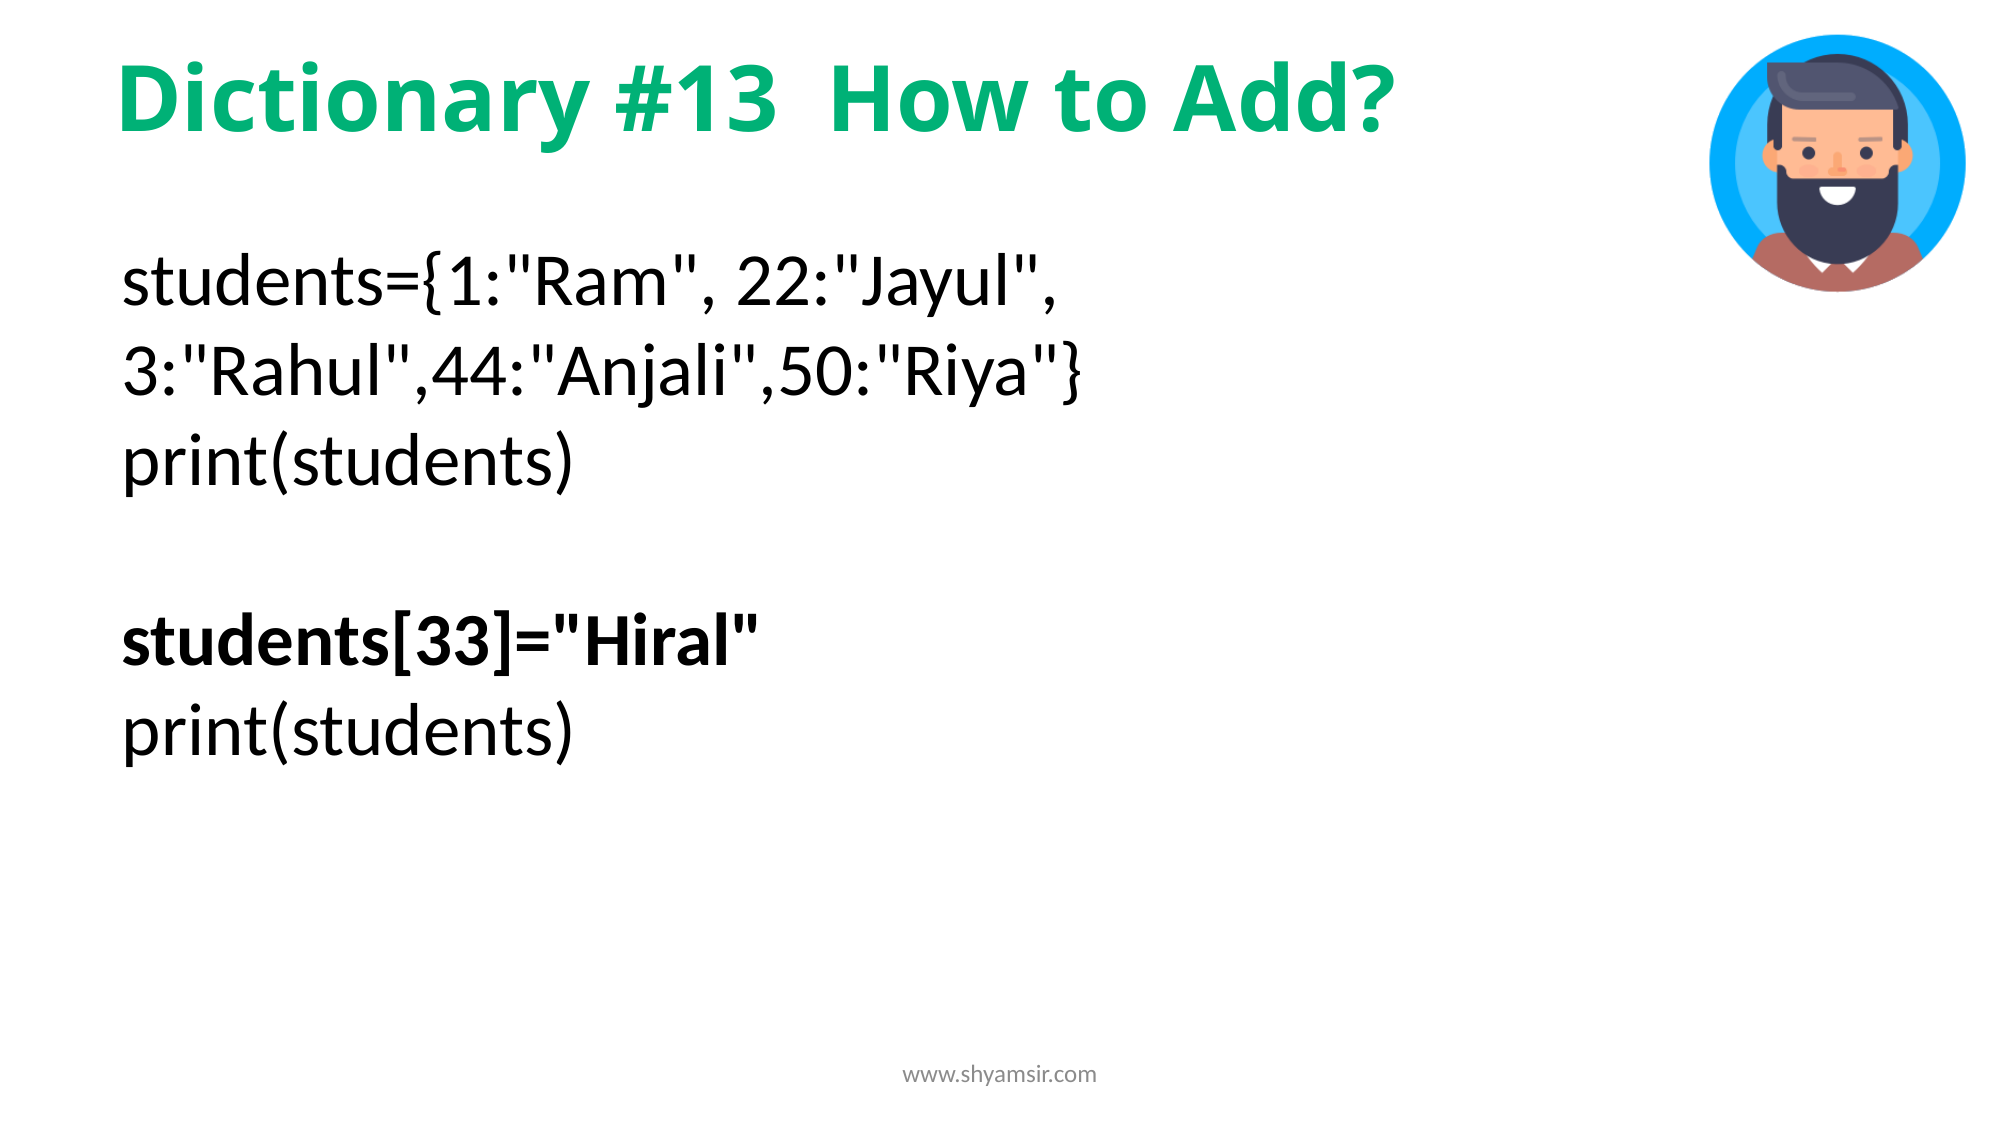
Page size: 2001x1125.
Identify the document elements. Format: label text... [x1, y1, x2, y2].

footer www.shyamsir.com [662, 1042, 1338, 1103]
text_box Dictionary #13 How to Add? [99, 45, 1470, 159]
text_box students={1:"Ram", 22:"Jayul", 3:"Rahul",44:"Anjali",50:"Riya"} print(students) students[33]="Hiral" print(students) [99, 222, 1670, 778]
picture [1702, 24, 1970, 297]
